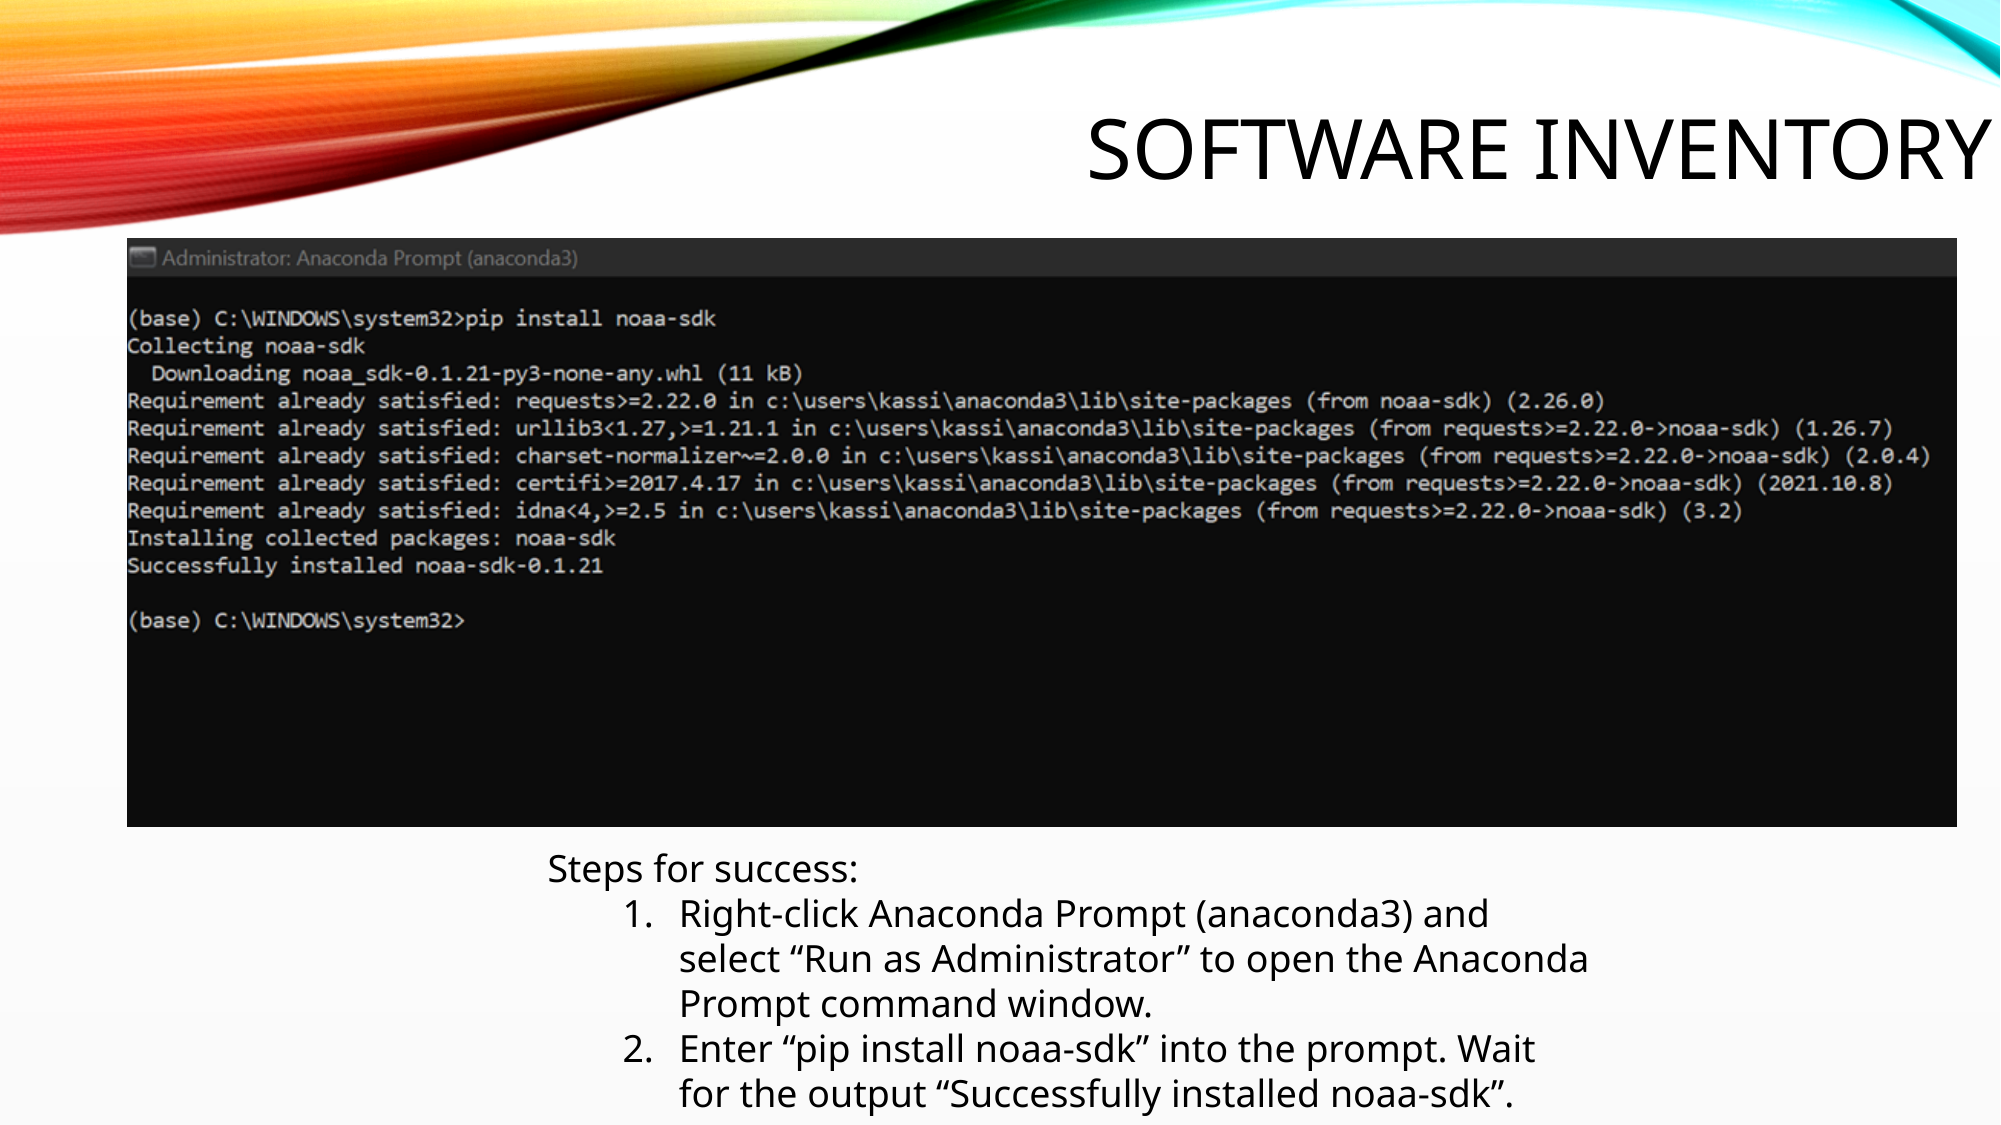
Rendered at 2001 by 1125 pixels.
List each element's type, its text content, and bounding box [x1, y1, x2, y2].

picture [0, 0, 2000, 237]
text_box SOFTWARE INVENTORY [1071, 88, 2000, 204]
text_box Steps for success: Right-click Anaconda Prompt (anaconda3) and select “Run as Administrator” to open the Anaconda Prompt command window. Enter “pip install noaa-sdk” into the prompt. Wait for the output “Successfully installed noaa-sdk”. [532, 837, 1611, 1122]
picture [127, 238, 1957, 828]
